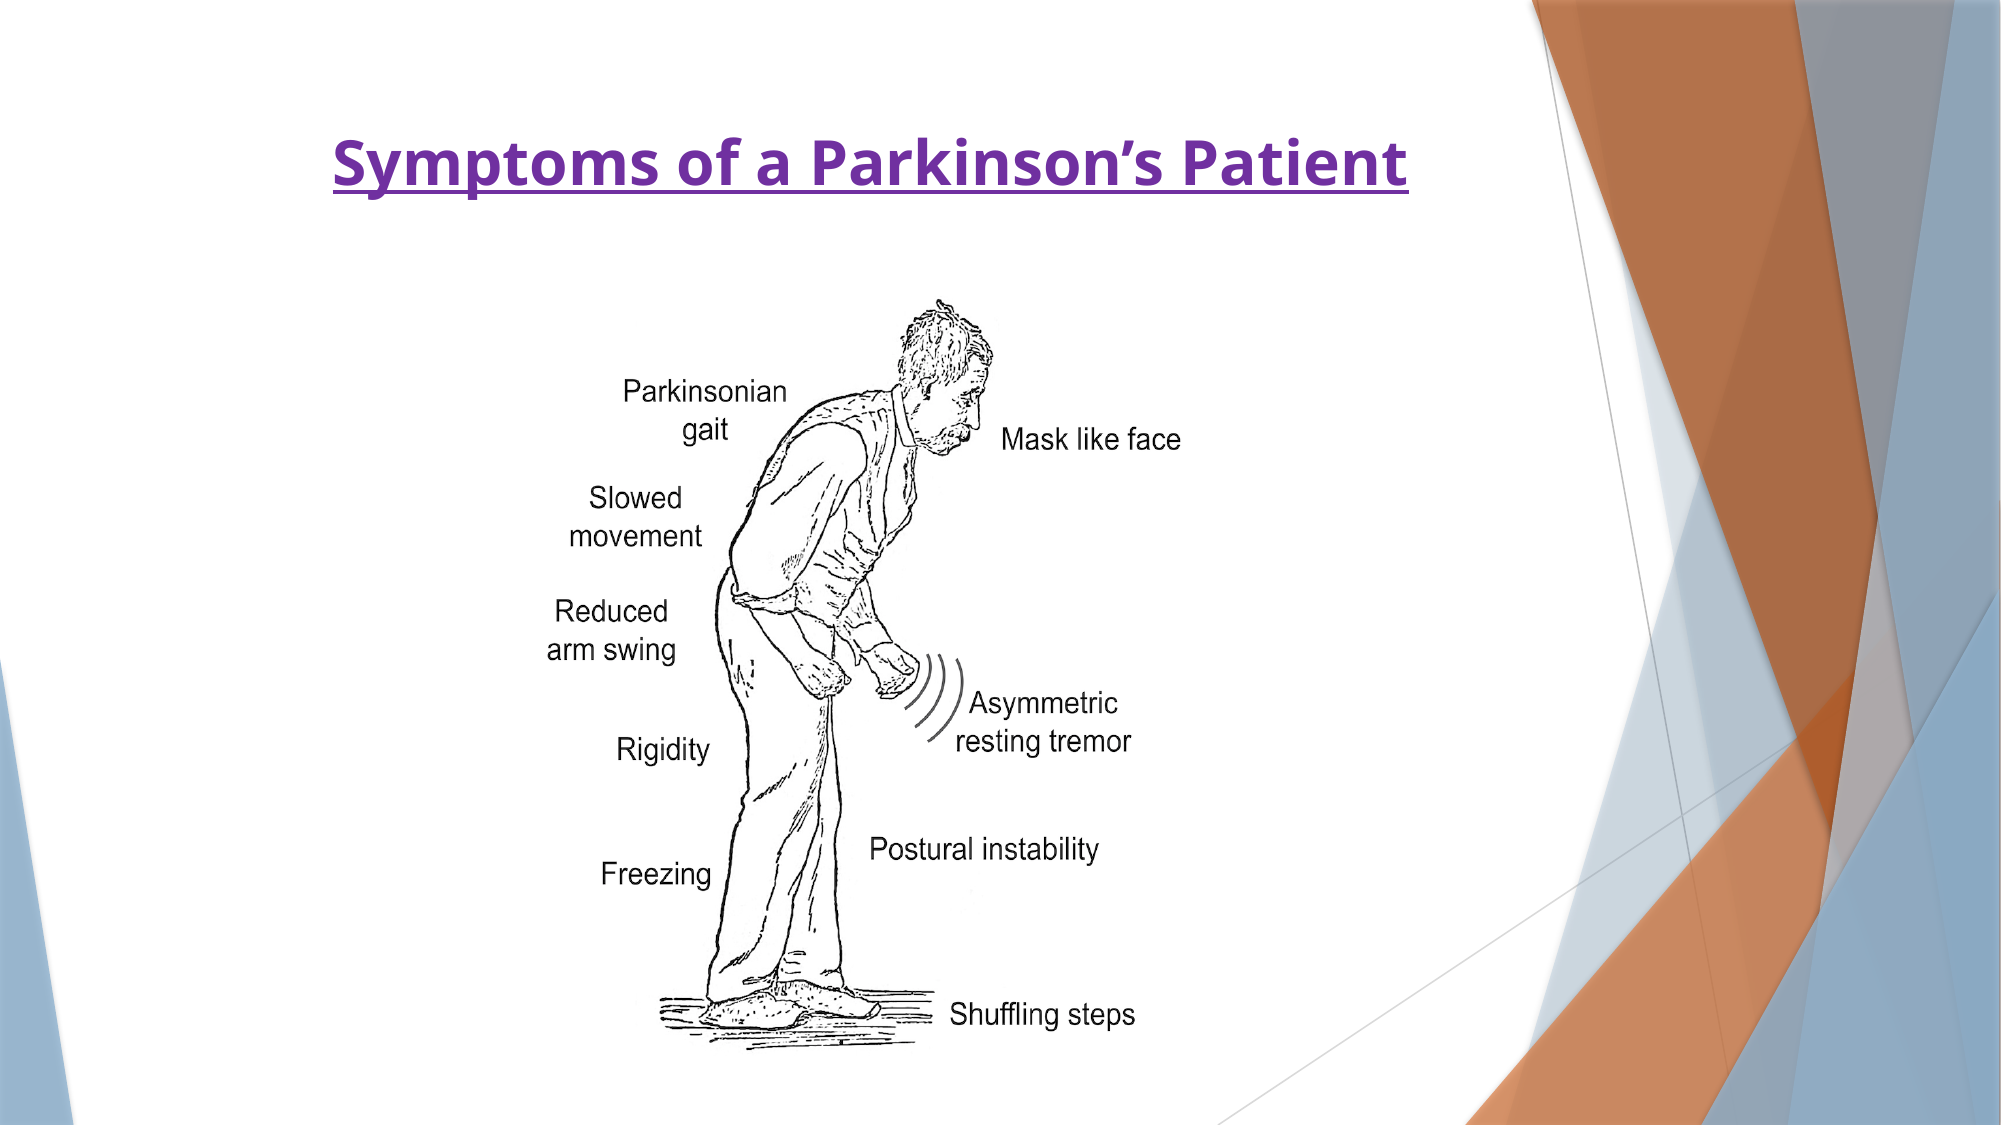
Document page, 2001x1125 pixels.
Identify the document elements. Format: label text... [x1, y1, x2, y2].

title Symptoms of a Parkinson’s Patient [317, 115, 1442, 257]
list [536, 277, 1191, 1062]
